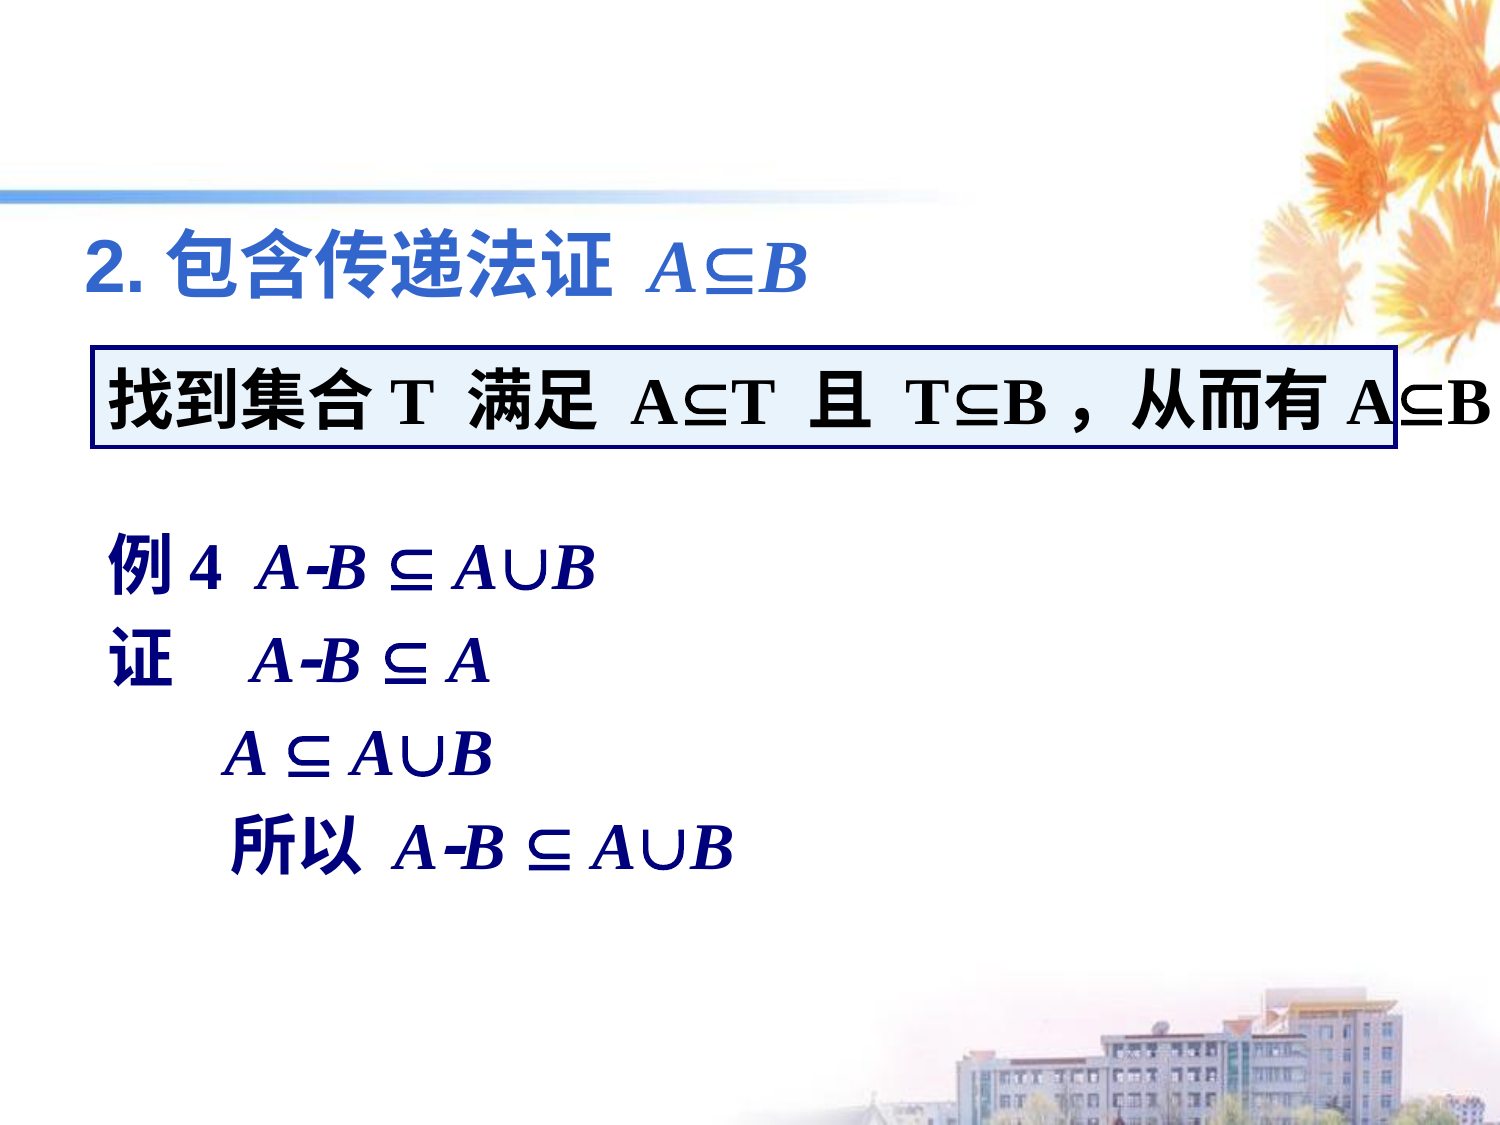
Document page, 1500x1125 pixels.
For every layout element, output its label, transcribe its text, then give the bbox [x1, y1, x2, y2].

title 2.包含传递法证 AB [69, 204, 1420, 322]
text_box 例4 AB  AB 证 AB  A A  AB 所以 AB  AB [92, 515, 1425, 917]
text_box 找到集合T 满足 AT 且 TB，从而有AB [92, 347, 1396, 447]
picture [0, 0, 1500, 1125]
slide_number [1074, 1024, 1426, 1101]
